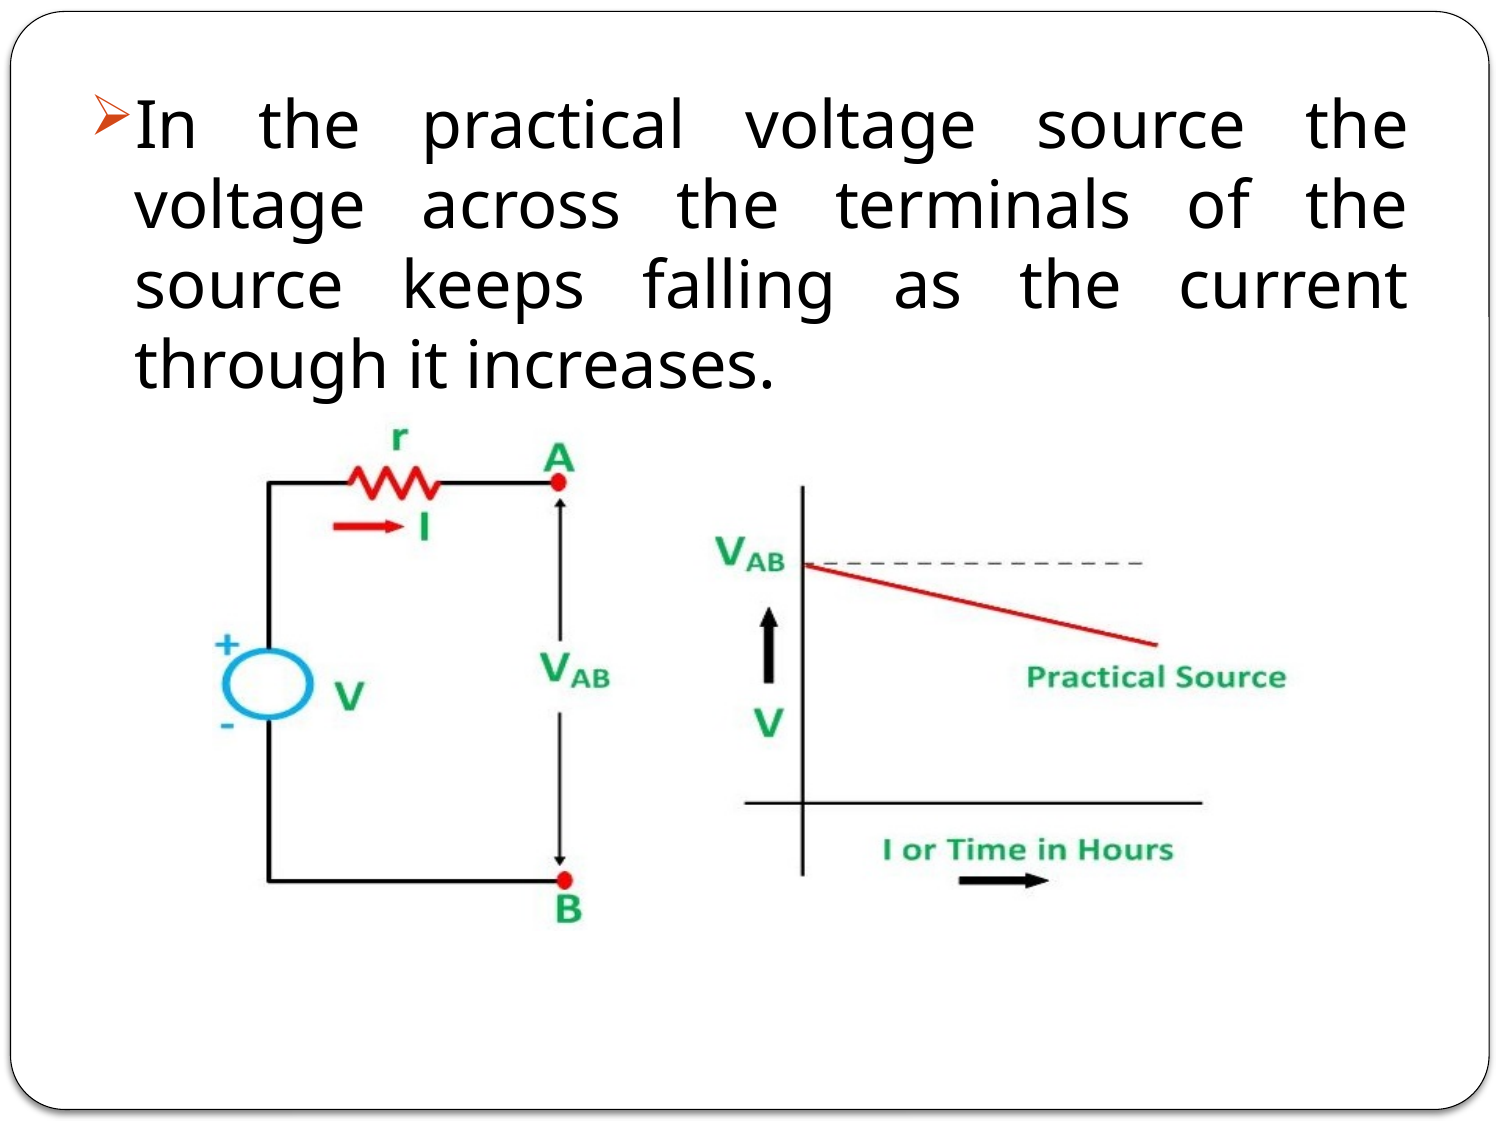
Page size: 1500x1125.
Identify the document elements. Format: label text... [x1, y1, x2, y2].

picture [212, 412, 1304, 931]
list In the practical voltage source the voltage across the terminals of the source keeps falling as the current through it increases. [75, 75, 1425, 1005]
